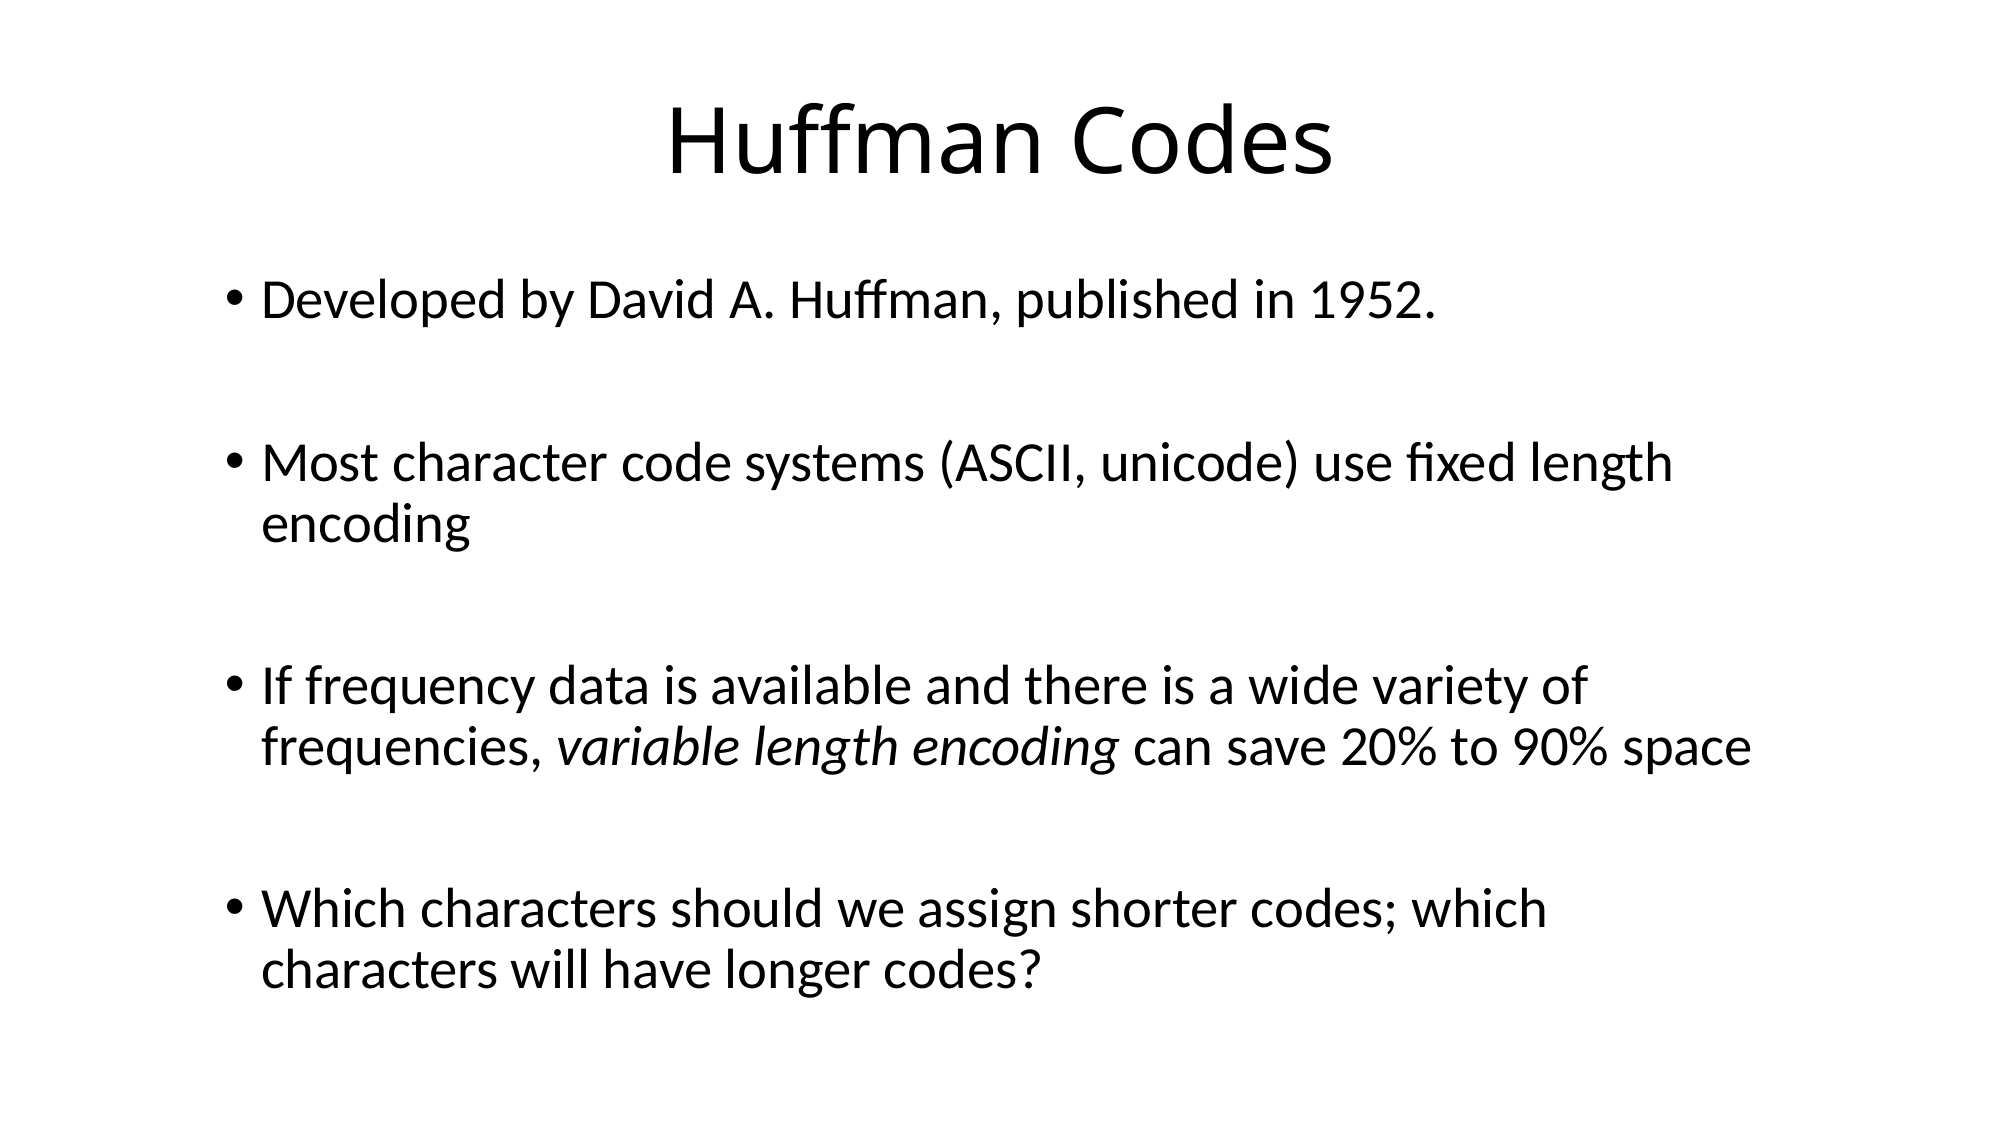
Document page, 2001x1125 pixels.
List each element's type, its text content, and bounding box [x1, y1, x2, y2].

list Developed by David A. Huffman, published in 1952. Most character code systems (ASCII, unicode) use fixed length encoding If frequency data is available and there is a wide variety of frequencies, variable length encoding can save 20% to 90% space Which characters should we assign shorter codes; which characters will have longer codes? [209, 262, 1791, 1050]
title Huffman Codes [275, 75, 1725, 213]
